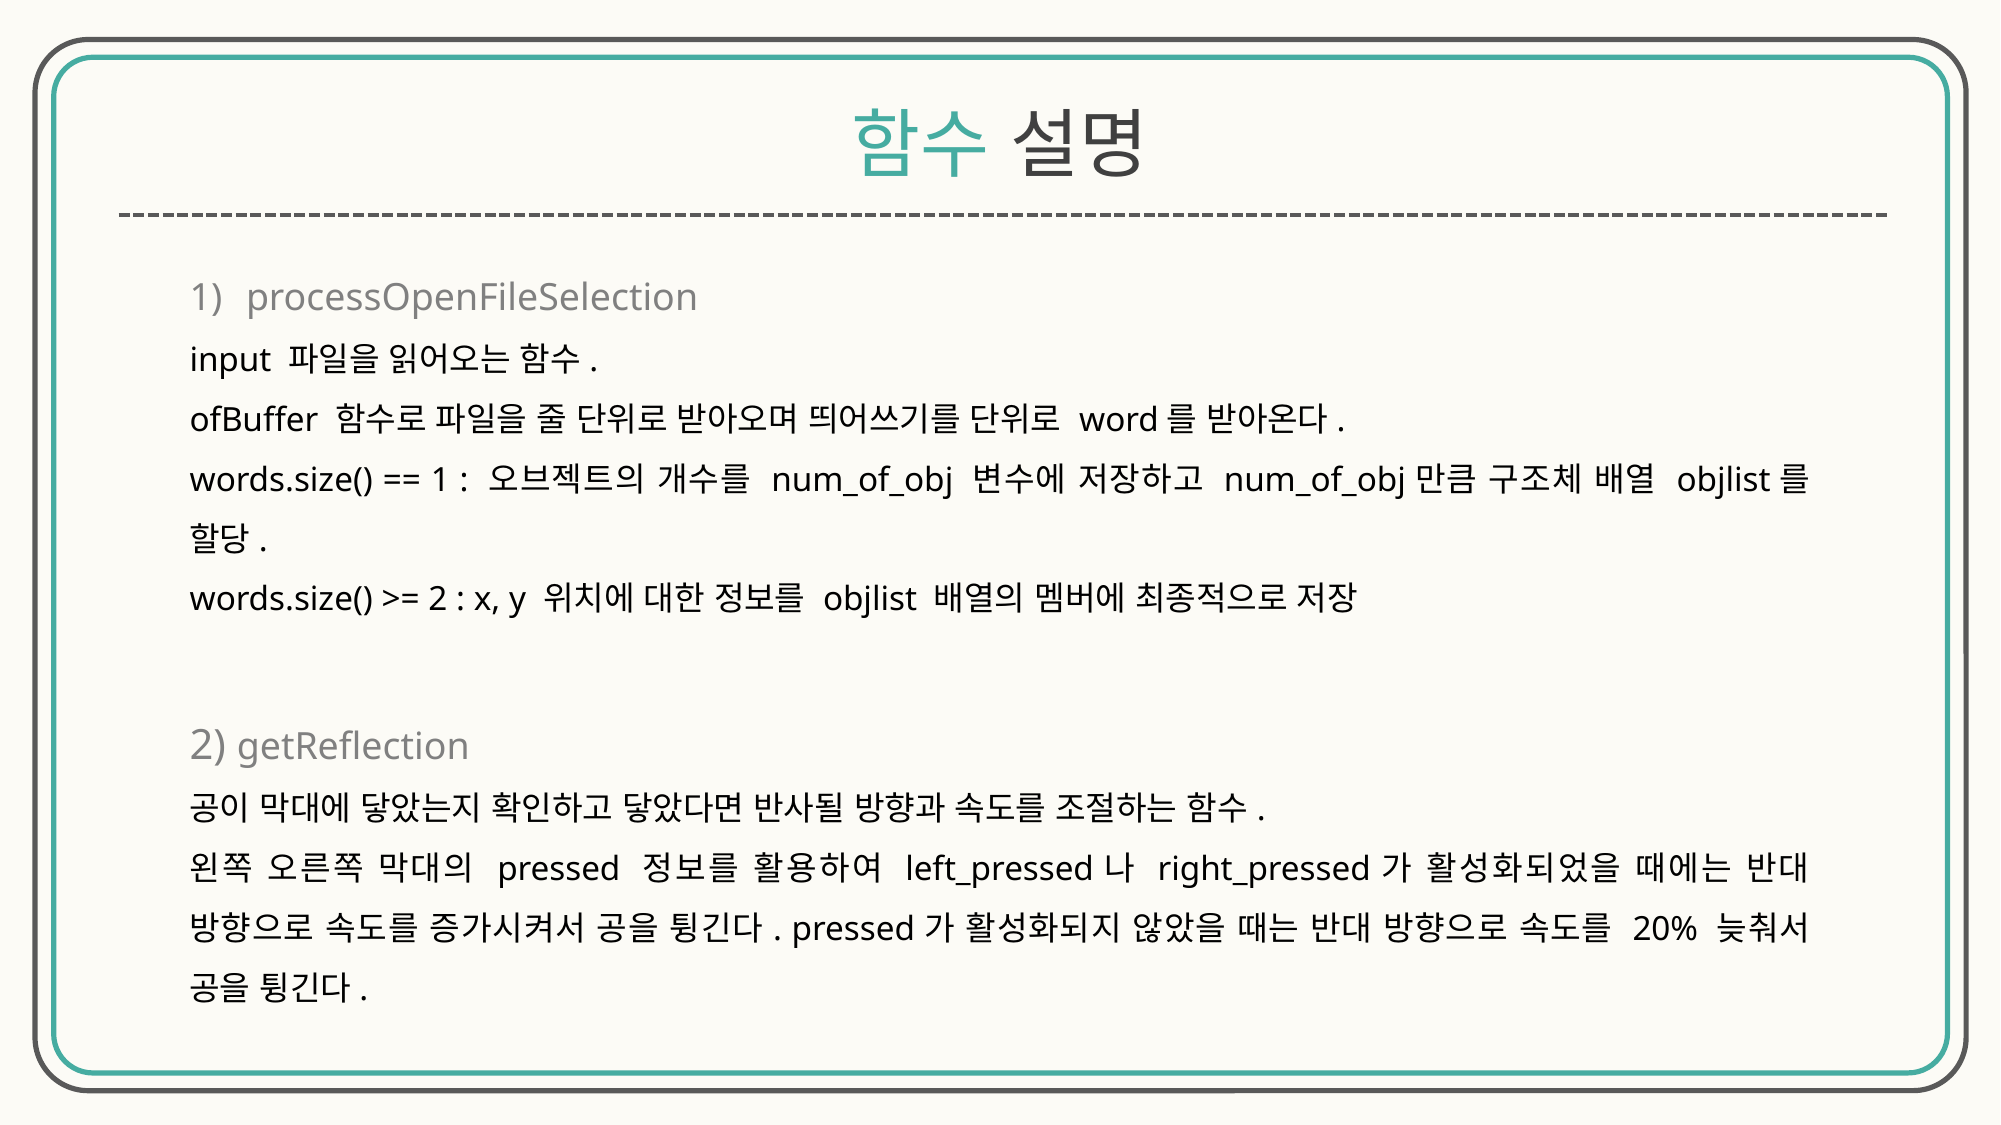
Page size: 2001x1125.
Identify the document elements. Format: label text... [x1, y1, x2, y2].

text_box 함수 설명 [836, 89, 1164, 195]
text_box processOpenFileSelection input 파일을 읽어오는 함수. ofBuffer 함수로 파일을 줄 단위로 받아오며 띄어쓰기를 단위로 word를 받아온다. words.size() == 1 : 오브젝트의 개수를 num_of_obj 변수에 저장하고 num_of_obj만큼 구조체 배열 objlist를 할당. words.size() >= 2 : x, y 위치에 대한 정보를 objlist 배열의 멤버에 최종적으로 저장 2) getReflection 공이 막대에 닿았는지 확인하고 닿았다면 반사될 방향과 속도를 조절하는 함수. 왼쪽 오른쪽 막대의 pressed 정보를 활용하여 left_pressed나 right_pressed가 활성화되었을 때에는 반대 방향으로 속도를 증가시켜서 공을 튕긴다. pressed가 활성화되지 않았을 때는 반대 방향으로 속도를 20% 늦춰서 공을 튕긴다. [174, 243, 1825, 1015]
text_box [33, 38, 1968, 1092]
